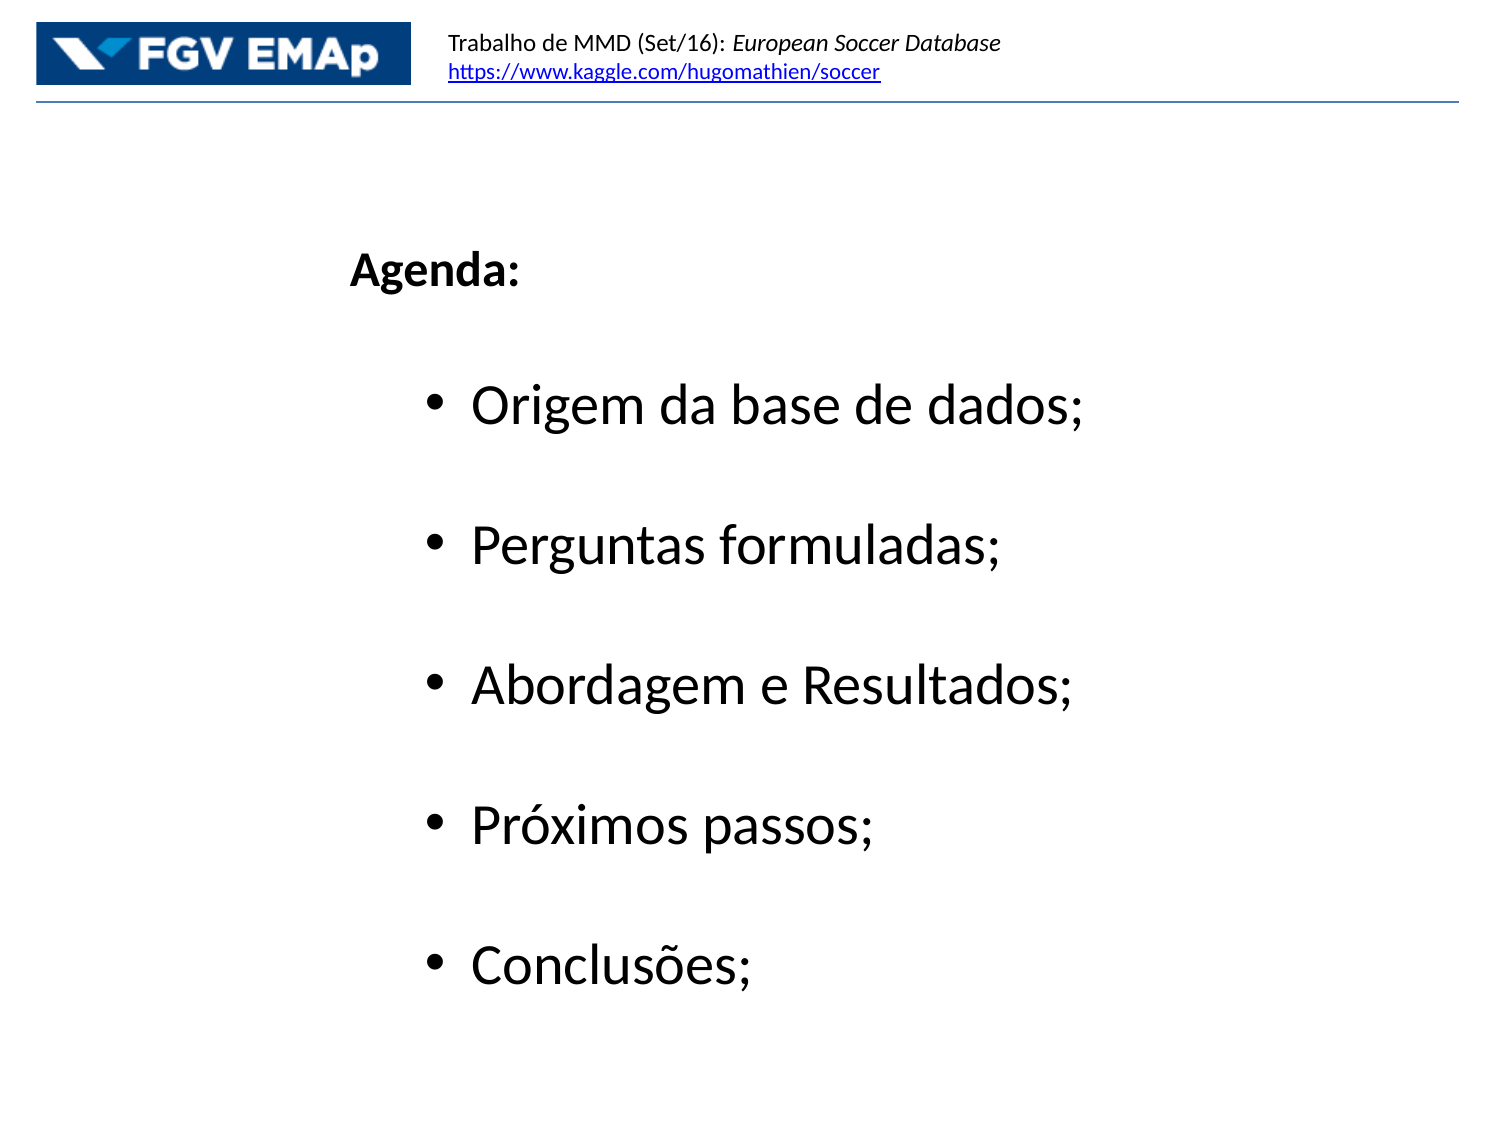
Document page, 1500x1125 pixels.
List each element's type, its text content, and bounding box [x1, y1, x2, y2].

picture [36, 22, 411, 85]
text_box Agenda: Origem da base de dados; Perguntas formuladas; Abordagem e Resultados; Próximos passos; Conclusões; [335, 228, 1165, 1125]
